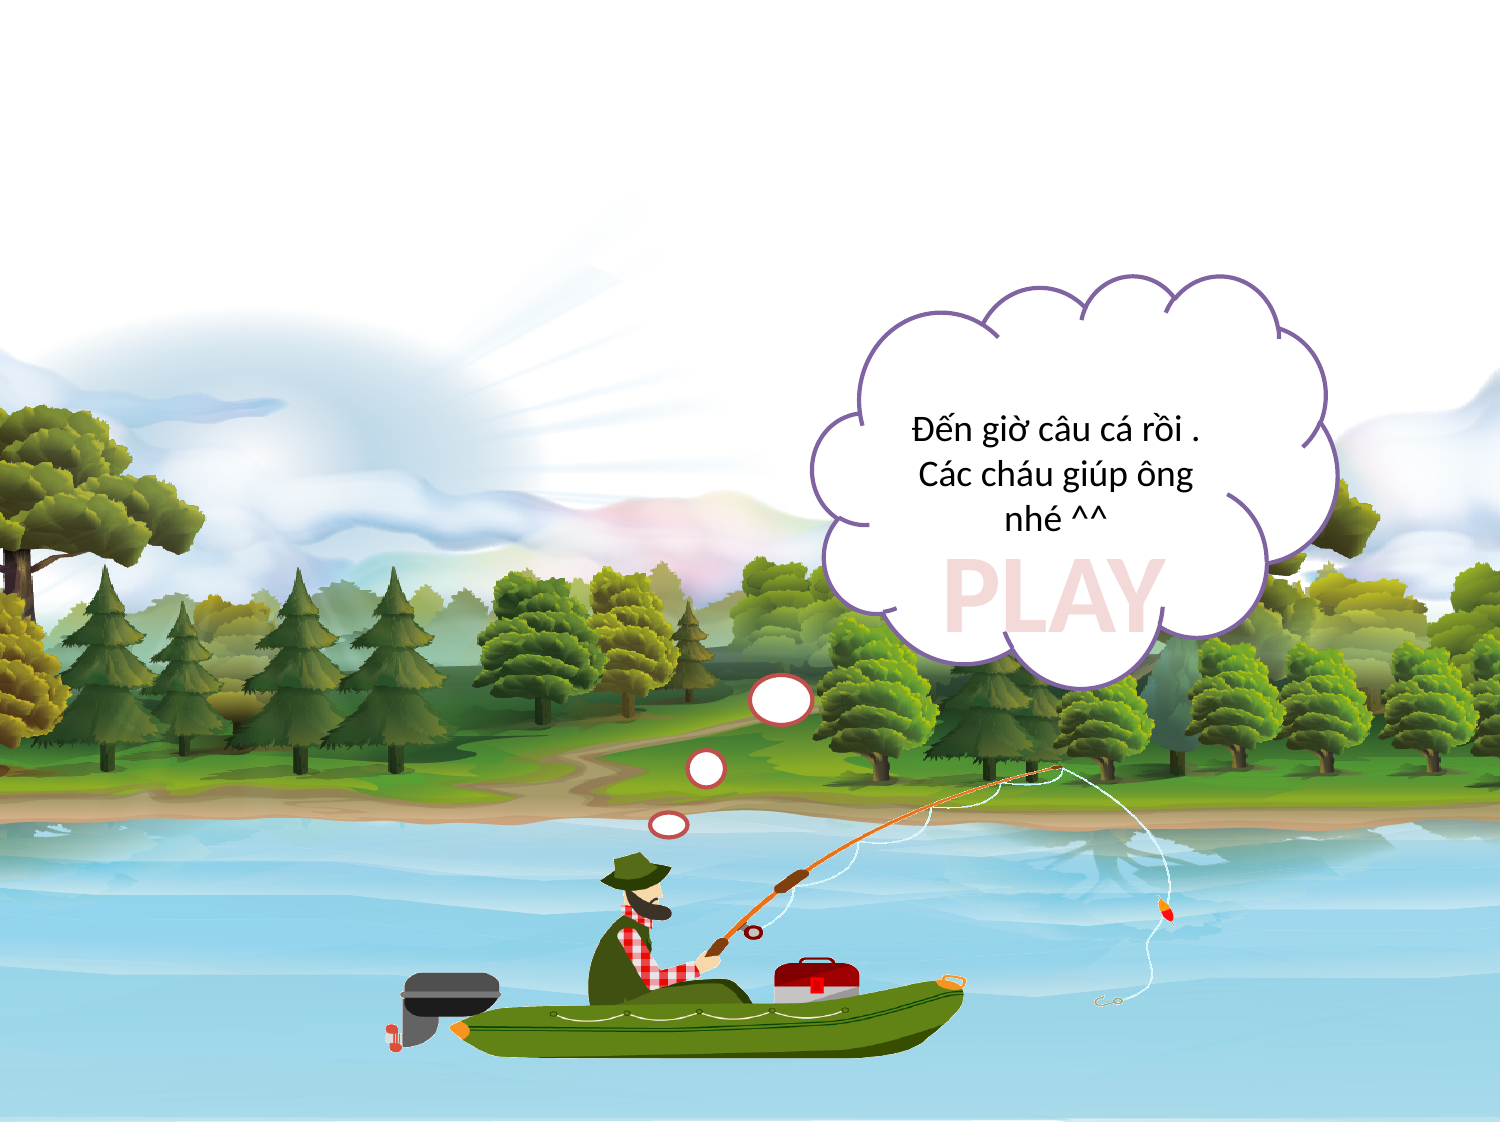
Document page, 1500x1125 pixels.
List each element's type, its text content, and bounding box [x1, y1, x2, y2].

picture [0, 0, 1500, 1125]
text_box Đến giờ câu cá rồi . Các cháu giúp ông nhé ^^ [809, 274, 1340, 610]
text_box PLAY [925, 512, 1182, 585]
